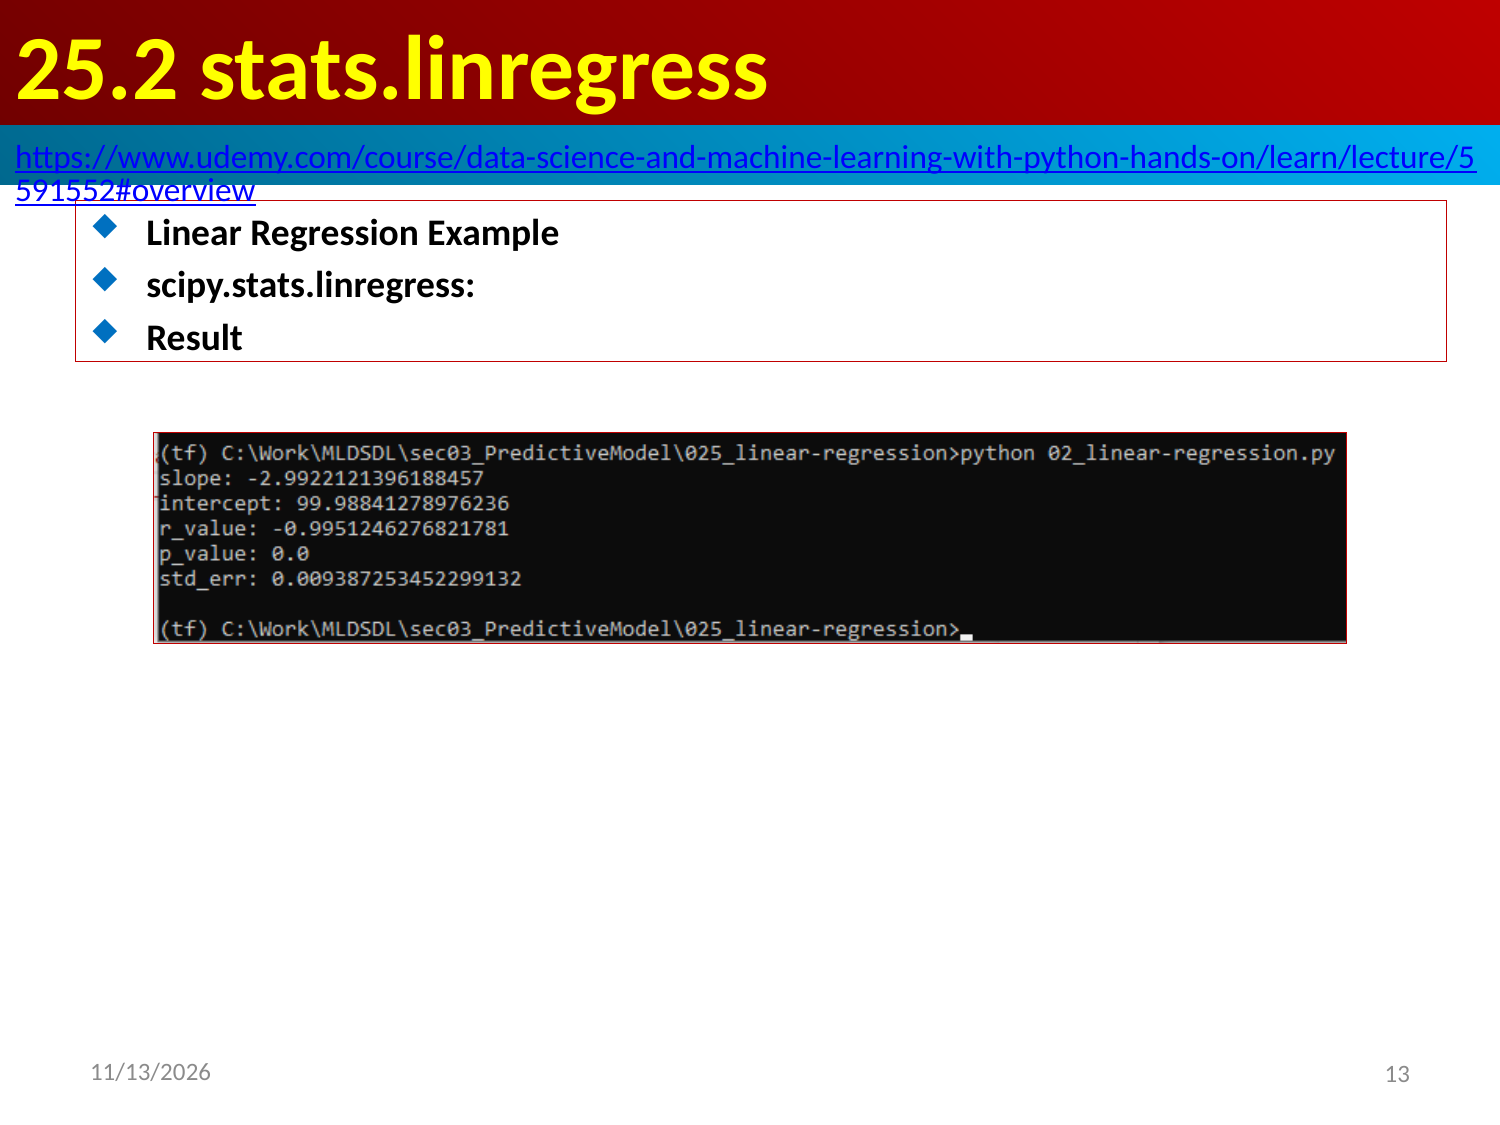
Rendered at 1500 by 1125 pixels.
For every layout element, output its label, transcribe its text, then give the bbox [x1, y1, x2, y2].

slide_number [75, 1040, 425, 1101]
picture [153, 432, 1347, 644]
title 25.2 stats.linregress [0, 0, 1500, 125]
slide_number 13 [1074, 1042, 1425, 1103]
text_box https://www.udemy.com/course/data-science-and-machine-learning-with-python-hands-on/learn/lecture/5591552#overview [0, 125, 1500, 185]
subtitle Linear Regression Example scipy.stats.linregress: Result [75, 200, 1447, 362]
